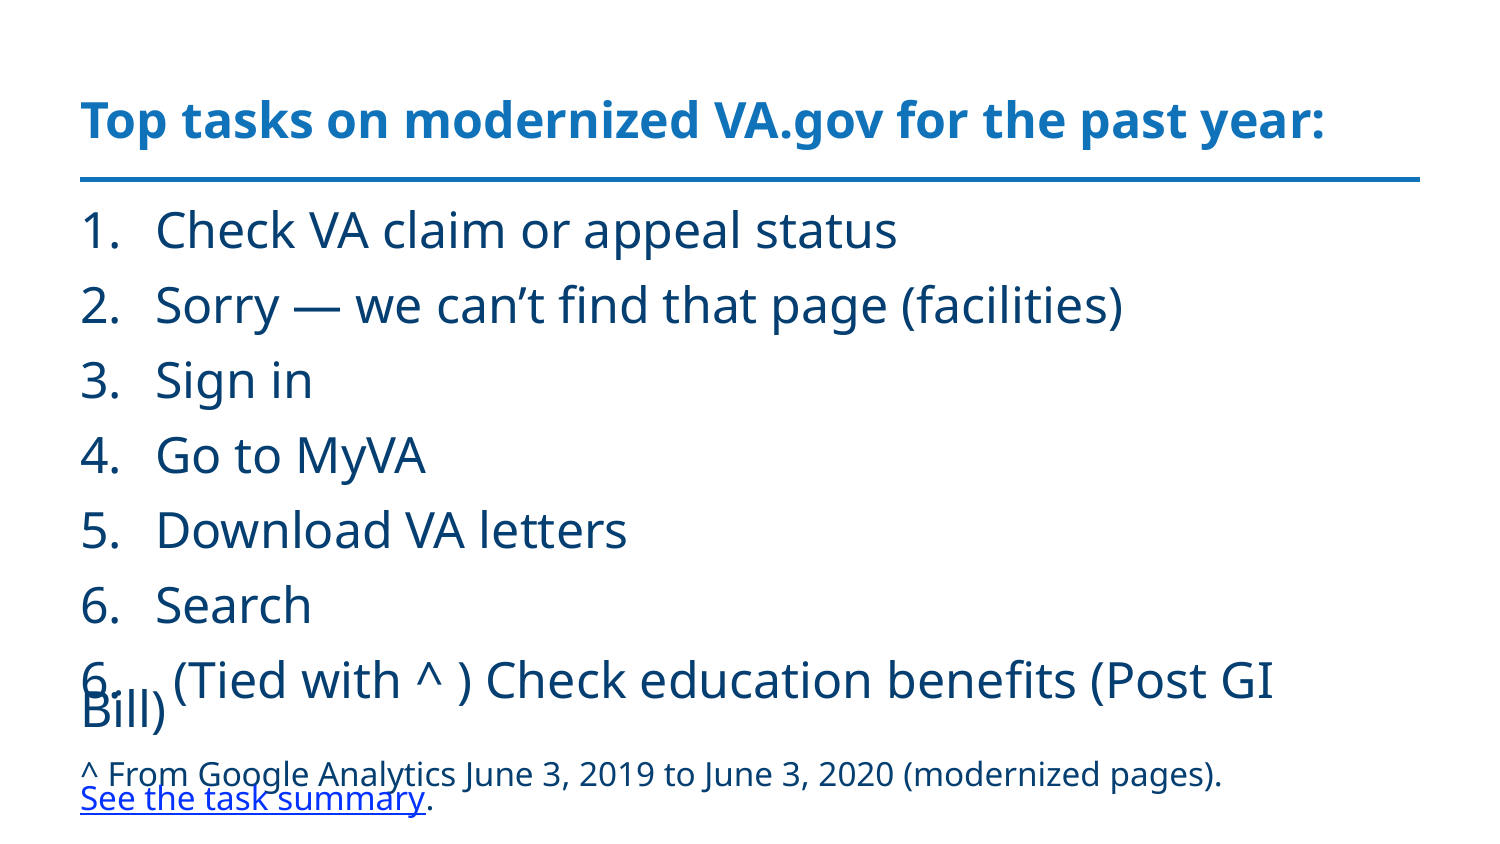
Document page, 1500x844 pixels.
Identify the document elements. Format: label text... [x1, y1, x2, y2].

text_box ^ From Google Analytics June 3, 2019 to June 3, 2020 (modernized pages). See the task summary. [65, 756, 1477, 830]
text_box Top tasks on modernized VA.gov for the past year: [65, 8, 1390, 164]
text_box Check VA claim or appeal status Sorry — we can’t find that page (facilities) Sign in Go to MyVA Download VA letters Search 6. (Tied with ^ ) Check education benefits (Post GI Bill) [65, 221, 1292, 829]
